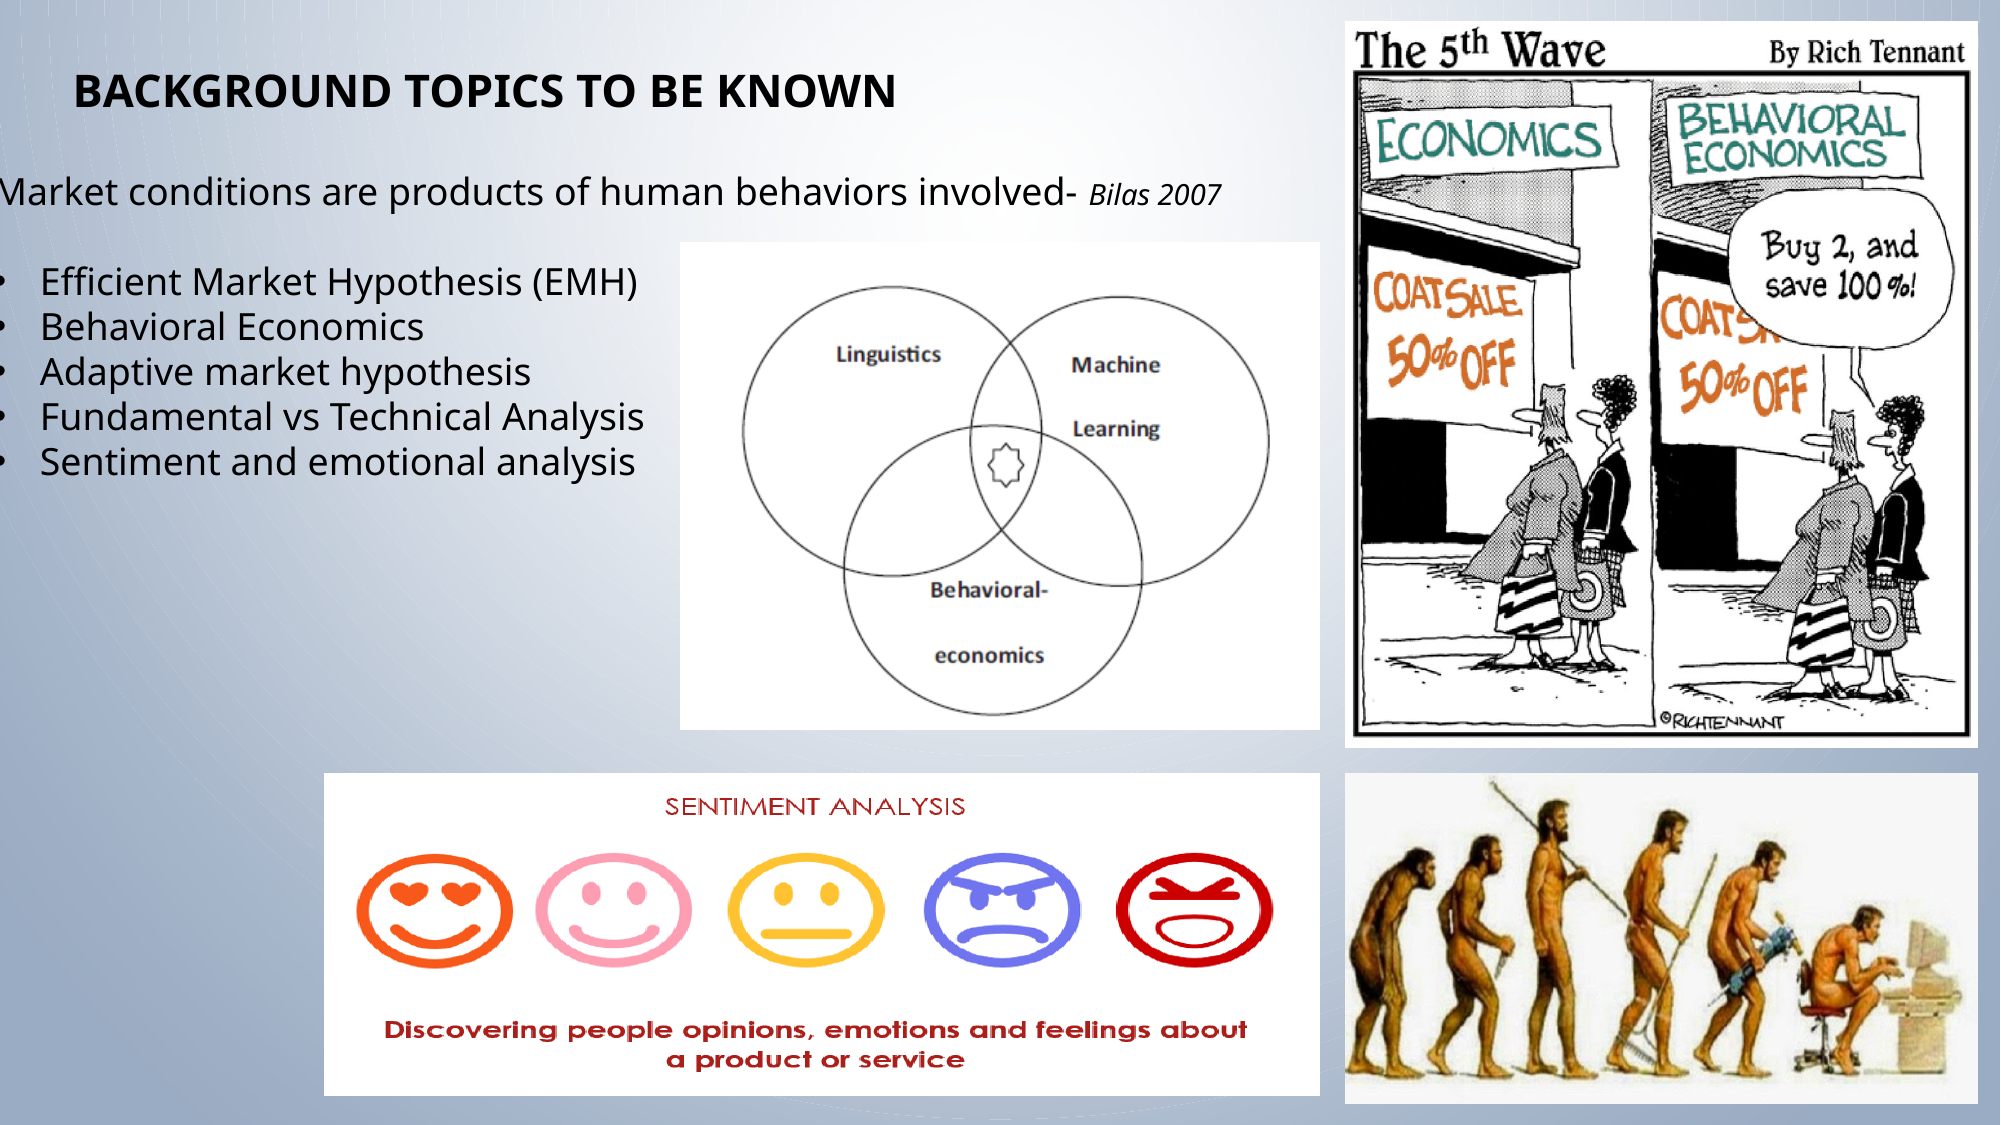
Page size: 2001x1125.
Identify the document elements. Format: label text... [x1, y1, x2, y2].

picture [0, 0, 2000, 1125]
list BACKGROUND TOPICS TO BE KNOWN [36, 44, 935, 139]
text_box Market conditions are products of human behaviors involved- Bilas 2007 Efficient Market Hypothesis (EMH) Behavioral Economics Adaptive market hypothesis Fundamental vs Technical Analysis Sentiment and emotional analysis [0, 160, 1252, 536]
